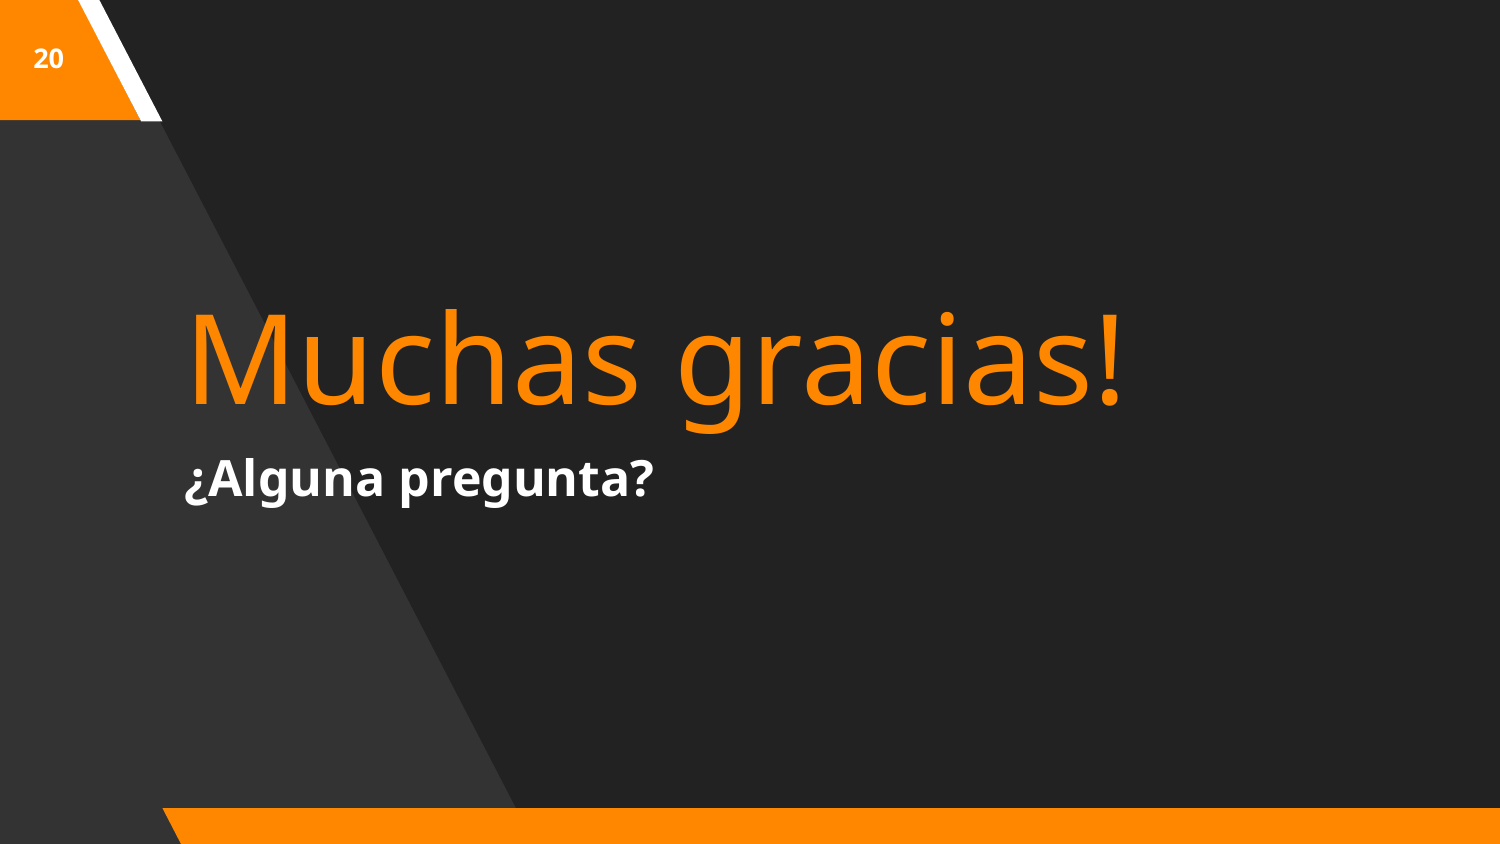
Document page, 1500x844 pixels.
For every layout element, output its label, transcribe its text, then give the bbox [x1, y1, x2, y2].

slide_number ‹#› [0, 0, 98, 121]
title Muchas gracias! [169, 259, 1265, 431]
subtitle ¿Alguna pregunta? [169, 431, 1349, 545]
